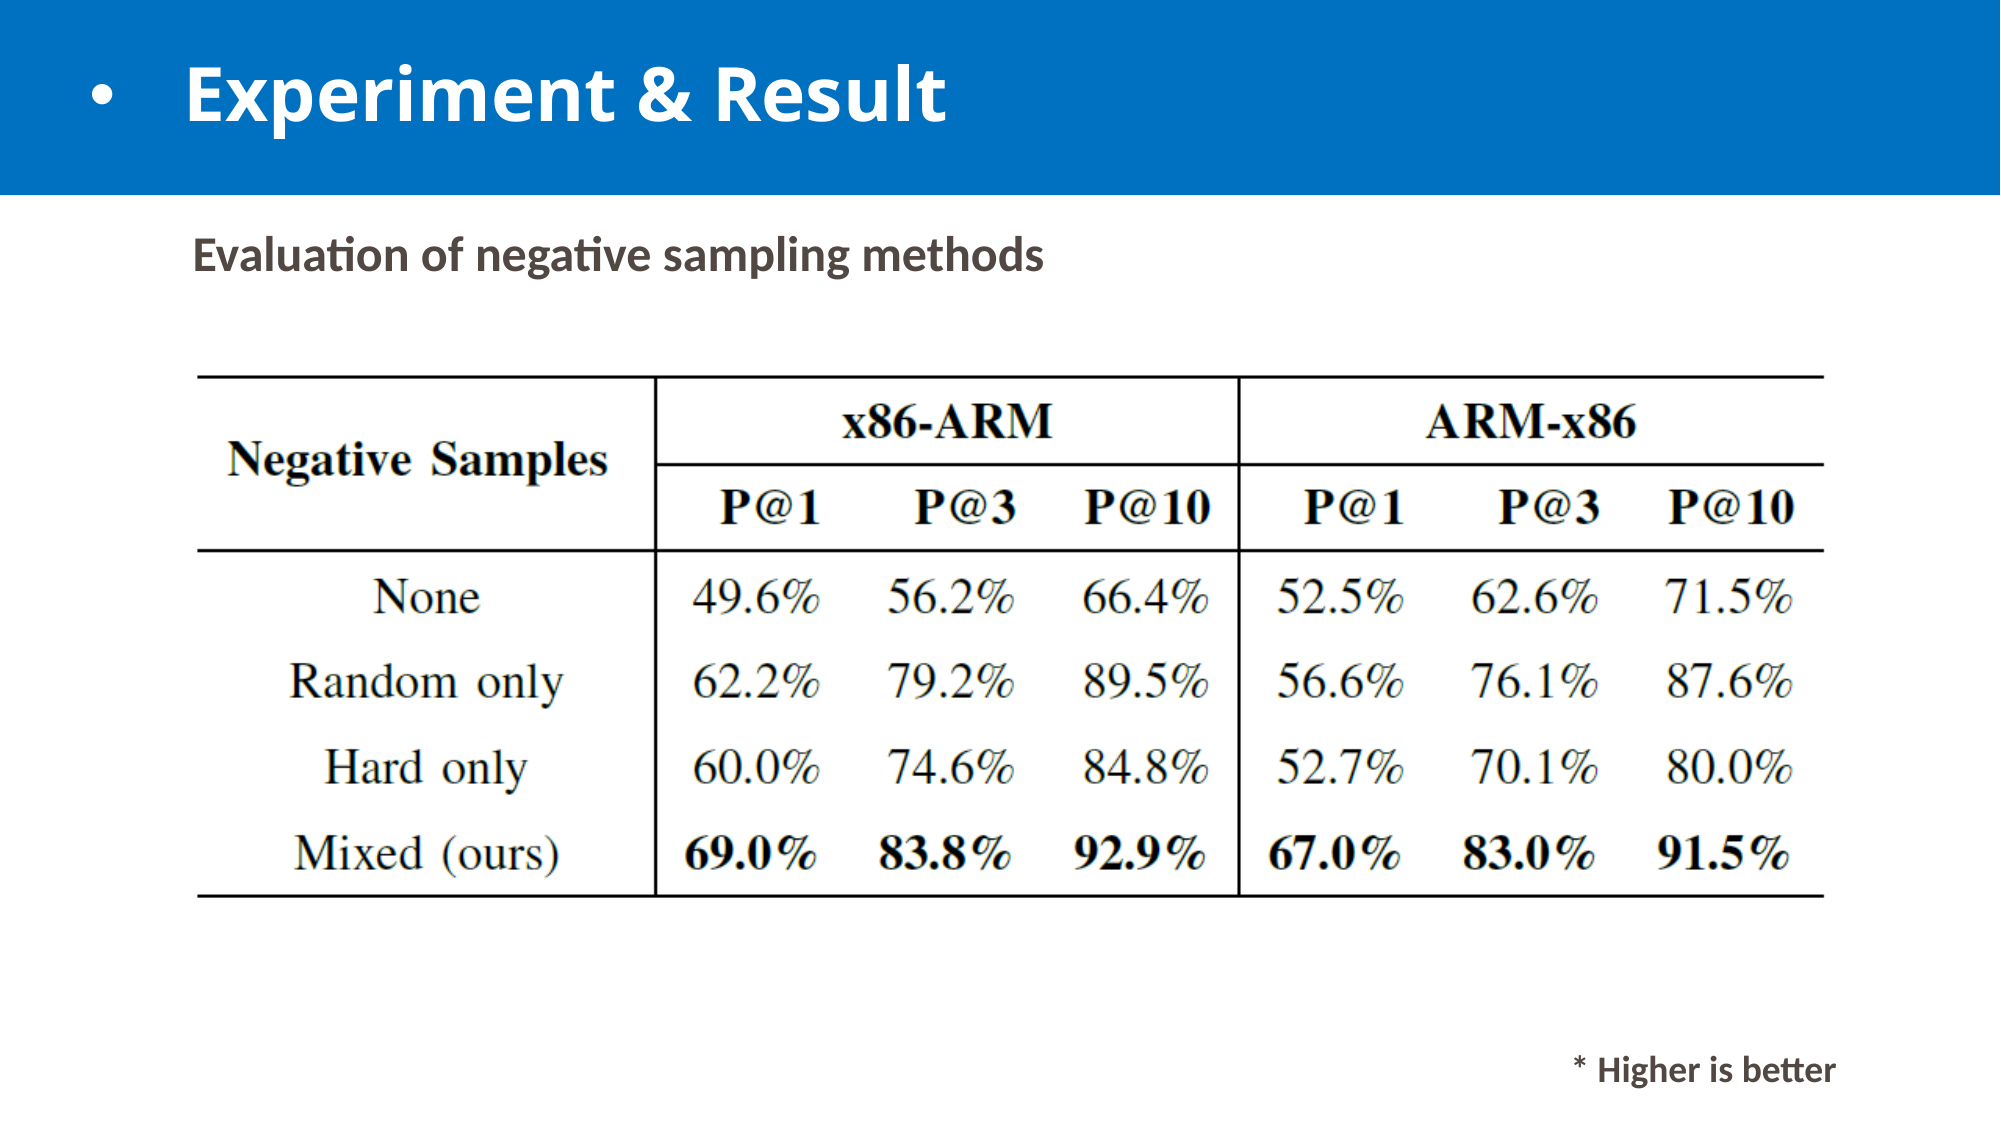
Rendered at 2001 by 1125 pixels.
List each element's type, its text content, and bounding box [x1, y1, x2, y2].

list Experiment & Result [75, 22, 1419, 173]
text_box * Higher is better [1555, 1037, 1853, 1097]
text_box Evaluation of negative sampling methods [177, 214, 1060, 290]
picture [157, 332, 1843, 923]
